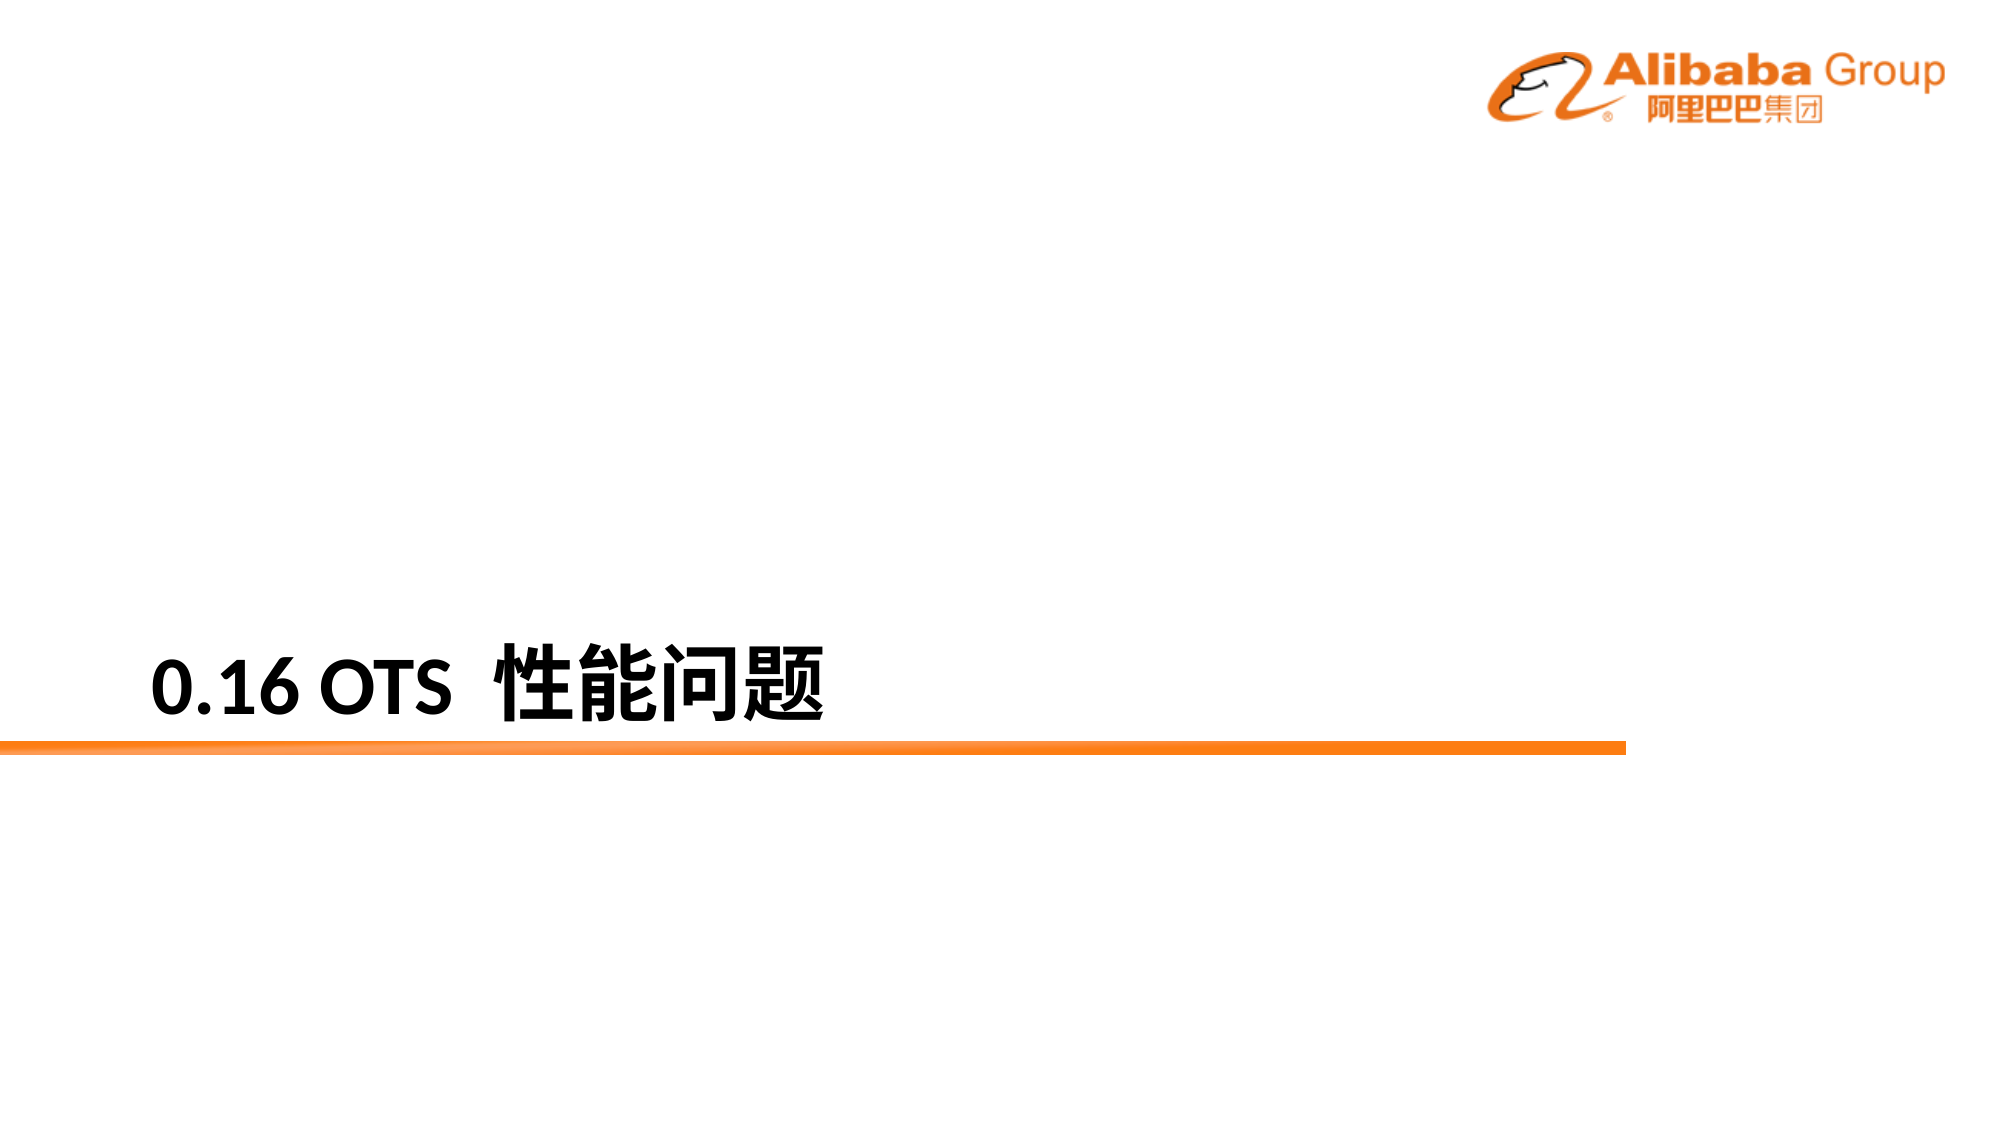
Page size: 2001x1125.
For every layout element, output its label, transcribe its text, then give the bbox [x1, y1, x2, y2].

picture [1484, 52, 1945, 133]
picture [0, 741, 1626, 755]
title 0.16 OTS 性能问题 [136, 271, 1862, 740]
